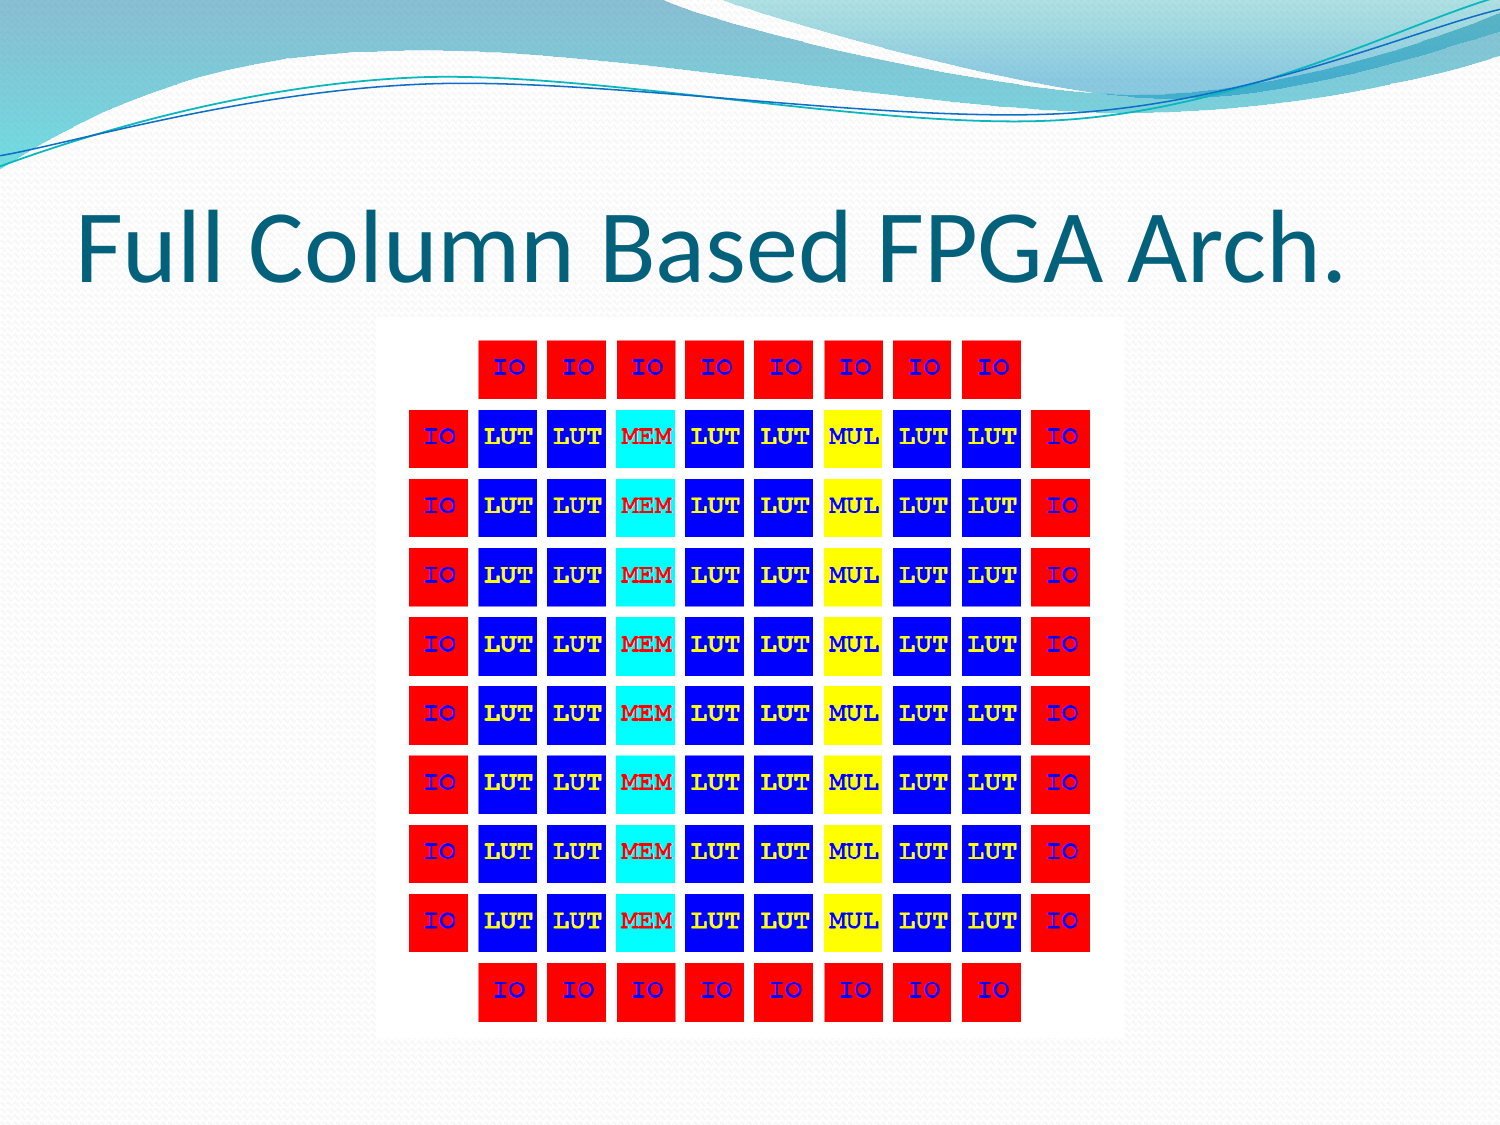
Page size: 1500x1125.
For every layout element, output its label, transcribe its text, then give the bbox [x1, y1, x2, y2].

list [376, 317, 1124, 1038]
title Full Column Based FPGA Arch. [75, 115, 1425, 303]
